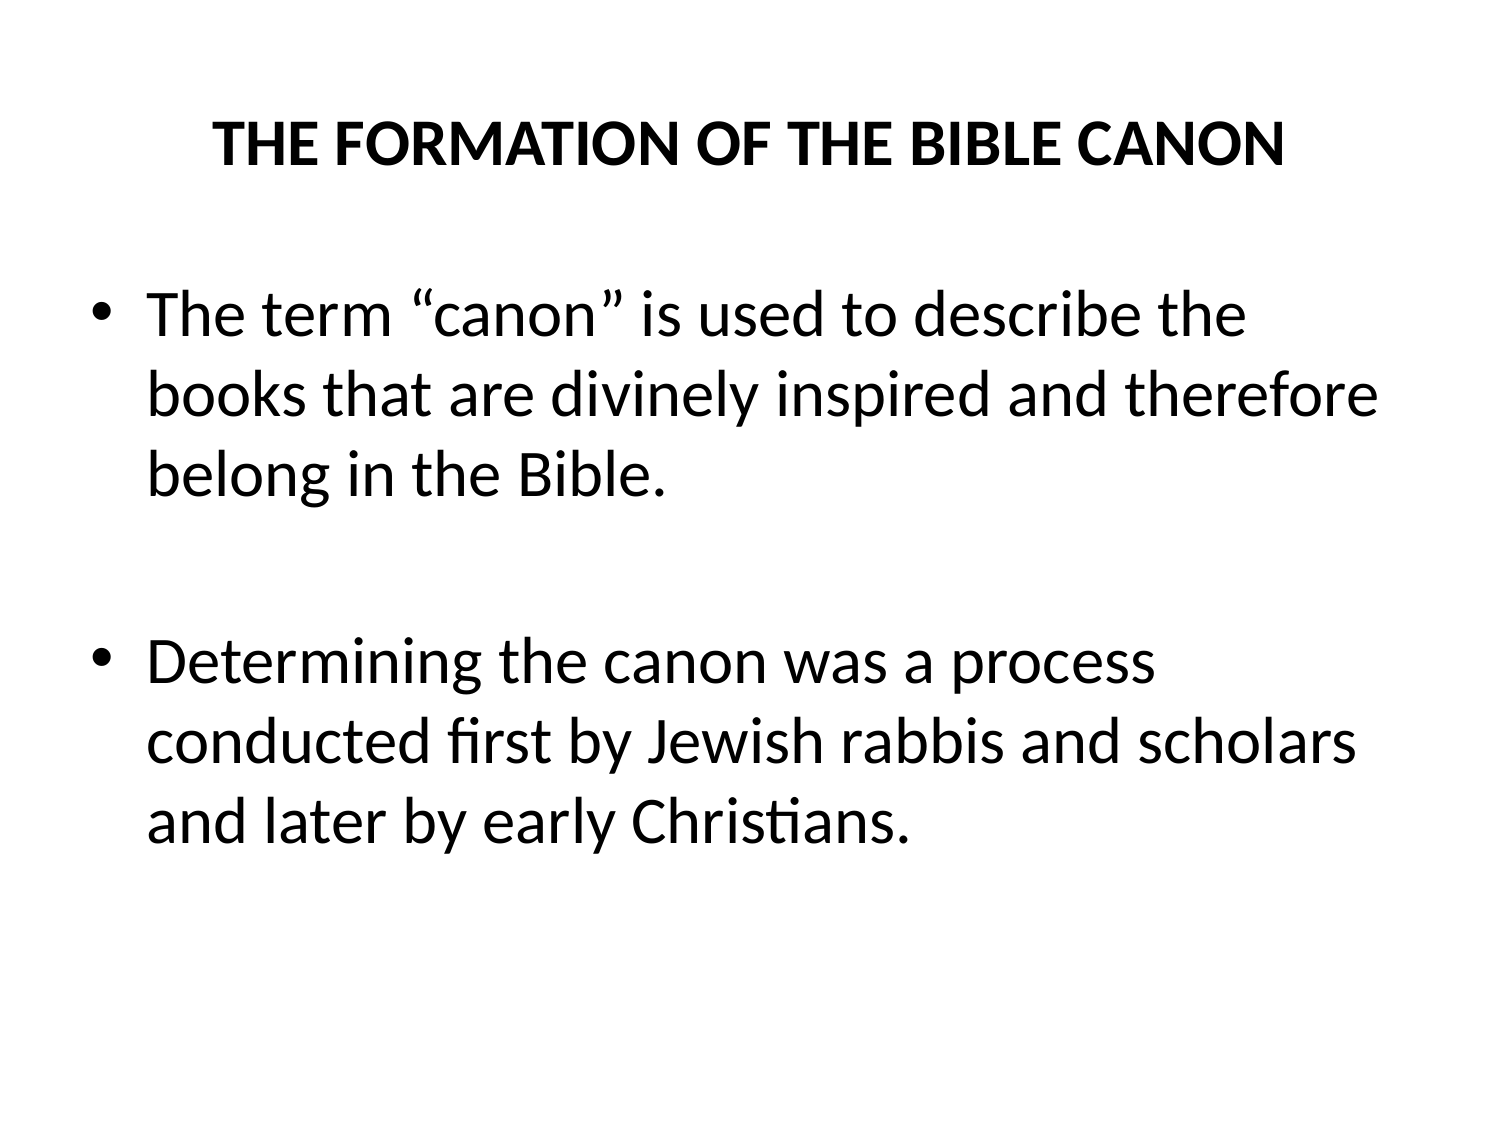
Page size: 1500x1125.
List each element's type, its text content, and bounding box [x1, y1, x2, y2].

title THE FORMATION OF THE BIBLE CANON [74, 44, 1426, 233]
list The term “canon” is used to describe the books that are divinely inspired and therefore belong in the Bible. Determining the canon was a process conducted first by Jewish rabbis and scholars and later by early Christians. [74, 262, 1426, 1006]
